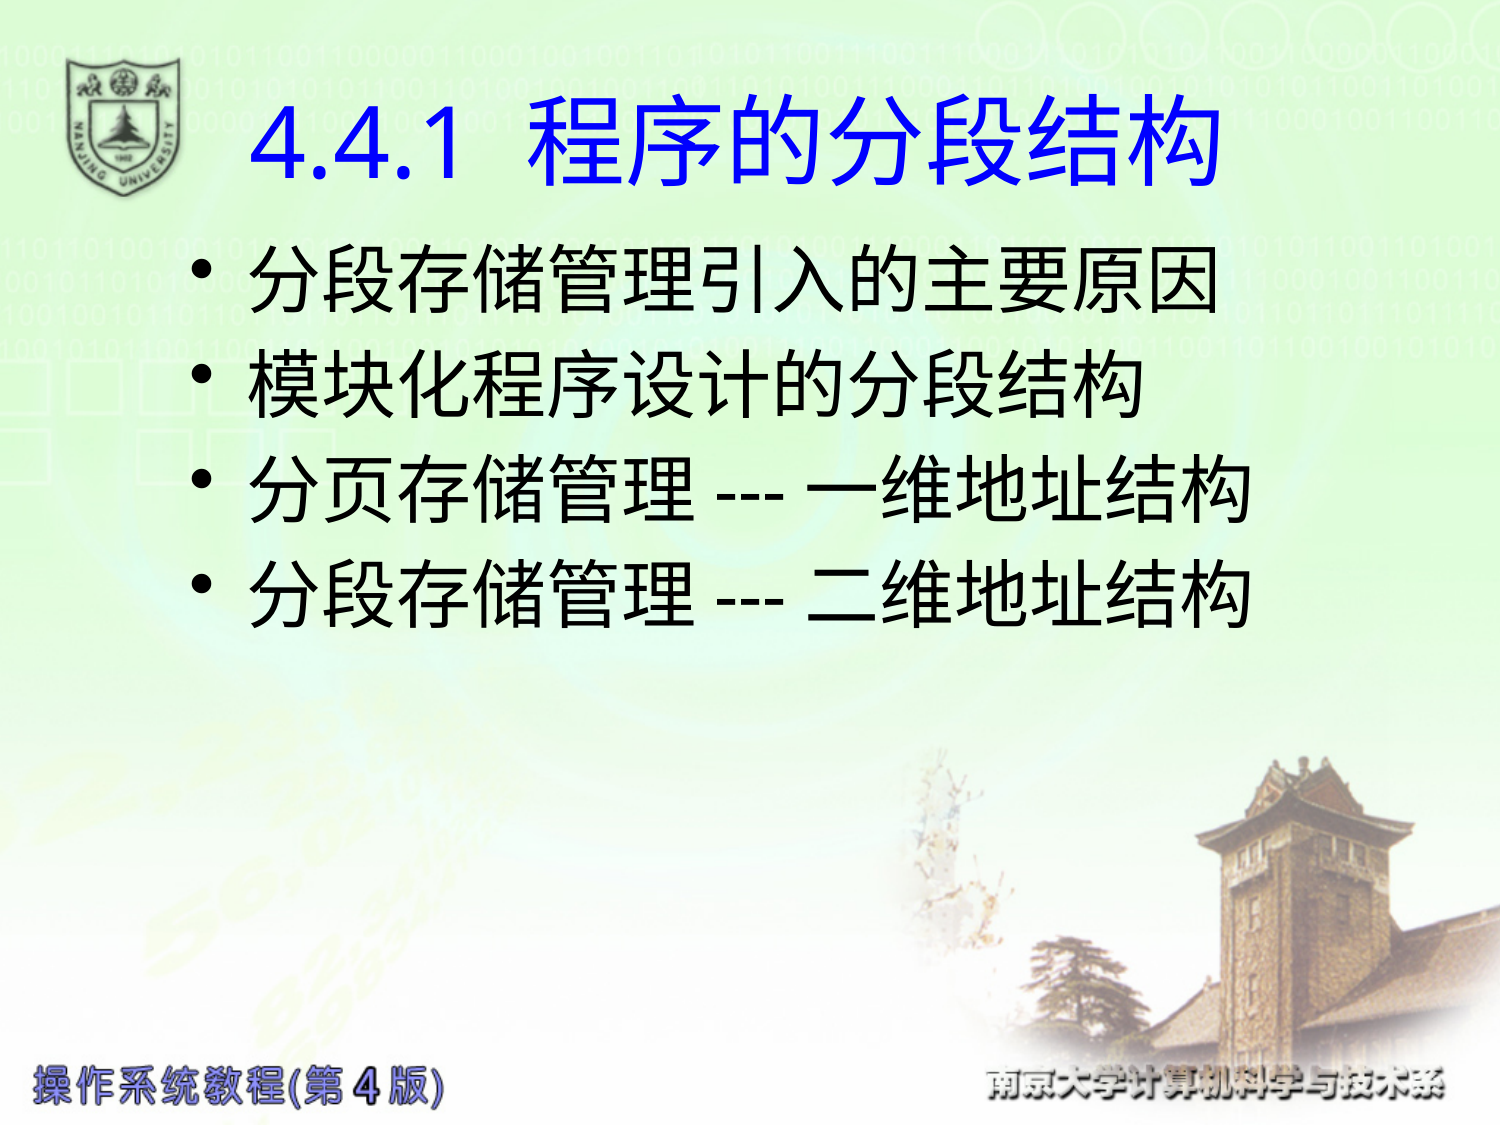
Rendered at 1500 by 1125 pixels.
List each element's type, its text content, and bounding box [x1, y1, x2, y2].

list 分段存储管理引入的主要原因 模块化程序设计的分段结构 分页存储管理---一维地址结构 分段存储管理---二维地址结构 [174, 224, 1338, 963]
title 4.4.1 程序的分段结构 [99, 112, 1375, 300]
picture [0, 0, 1500, 1125]
